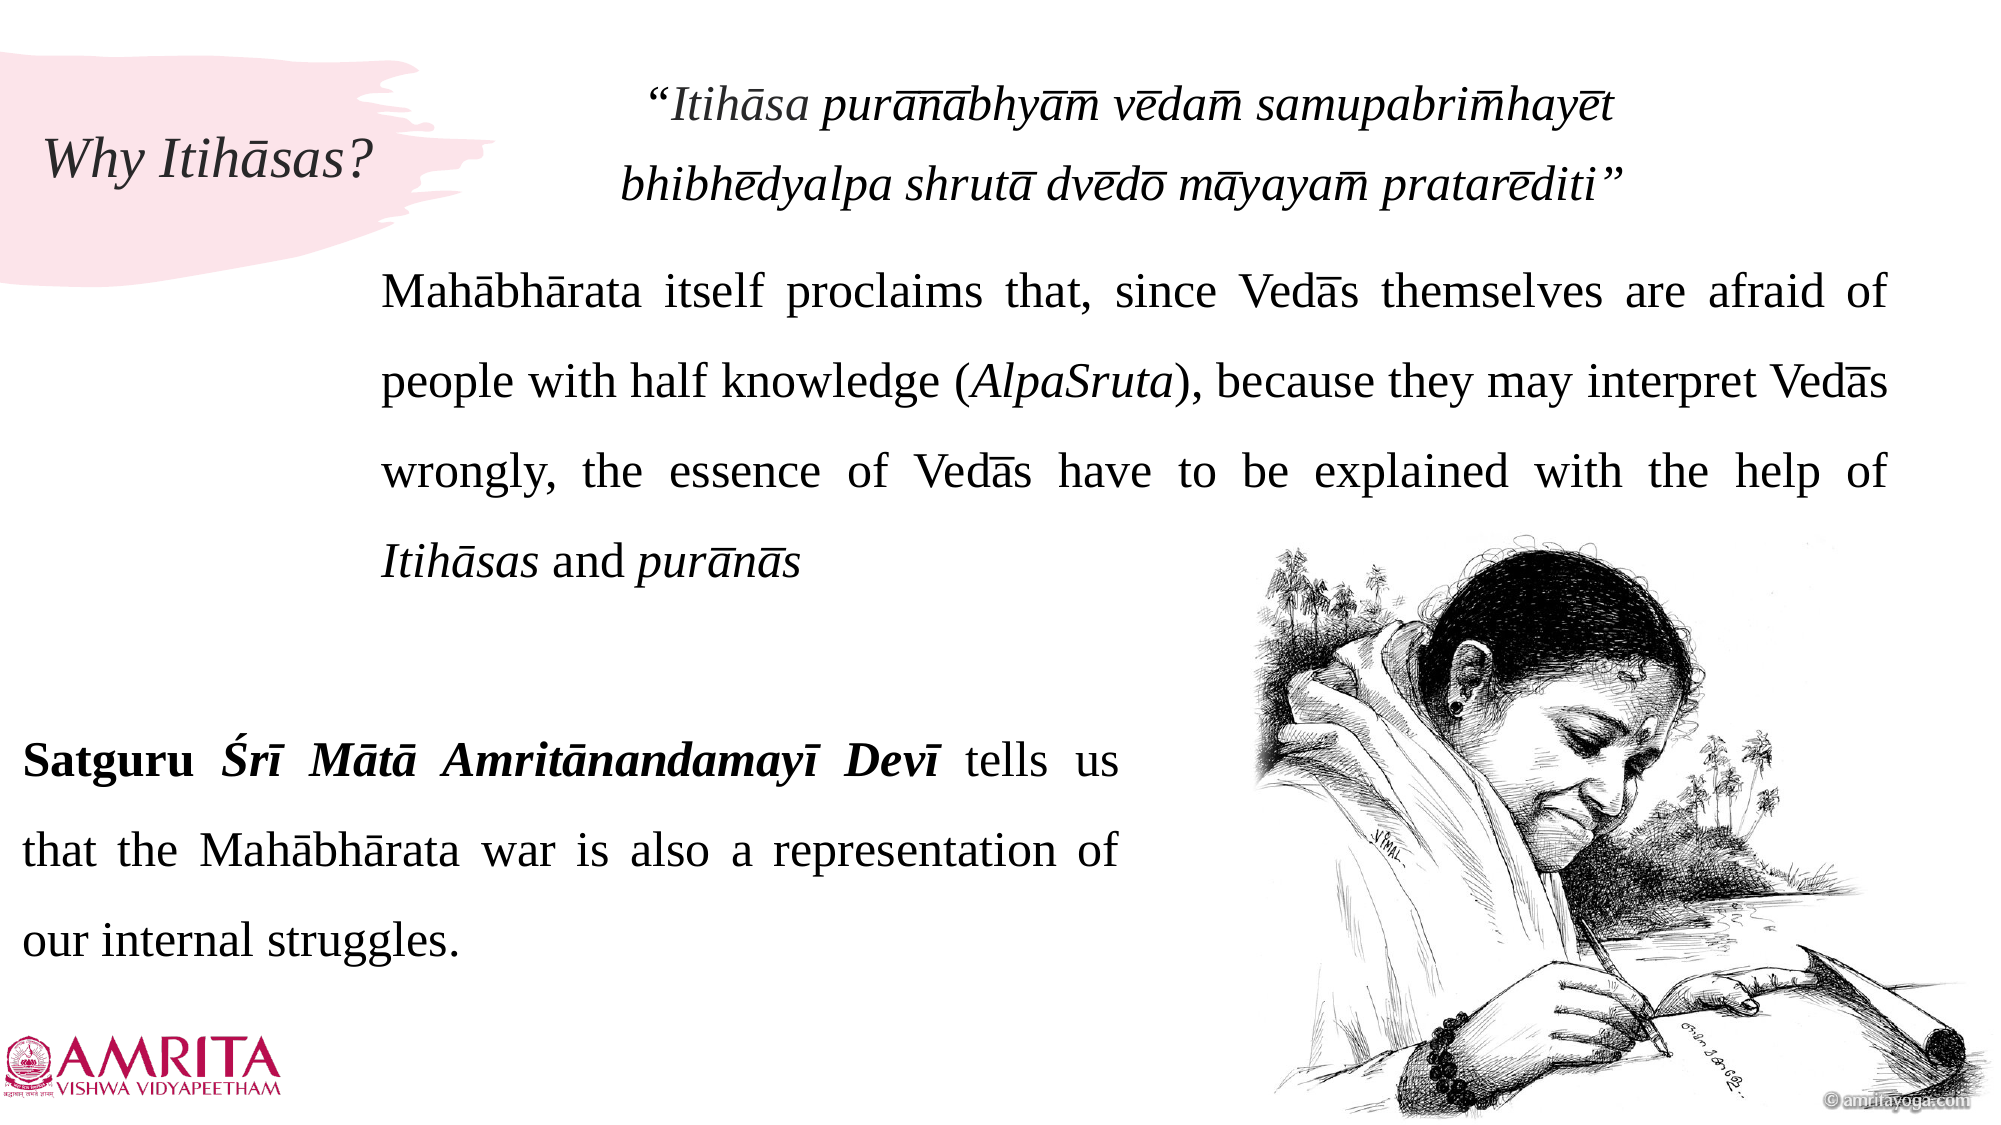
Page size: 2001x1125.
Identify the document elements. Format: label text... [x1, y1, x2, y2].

text_box Satguru Śrī Mātā Amritānandamayī Devī tells us that the Mahābhārata war is also a representation of our internal struggles. [7, 689, 1136, 975]
picture [1249, 530, 2000, 1125]
text_box Why Itihāsas? [27, 111, 366, 197]
picture [0, 1000, 299, 1125]
text_box “Itihāsa pura̅n̅a̅bhya̅m̅ ve̅dam̅ samupabrim̅haye̅t bhibhe̅dyalpa shruta̅ dve̅do̅ ma̅yayam̅ pratare̅diti” Mahābhārata itself proclaims that, since Veda̅s themselves are afraid of people with half knowledge (AlpaSruta), because they may interpret Veda̅s wrongly, the essence of Veda̅s have to be explained with the help of Itihāsas and pura̅na̅s [366, 58, 1904, 595]
